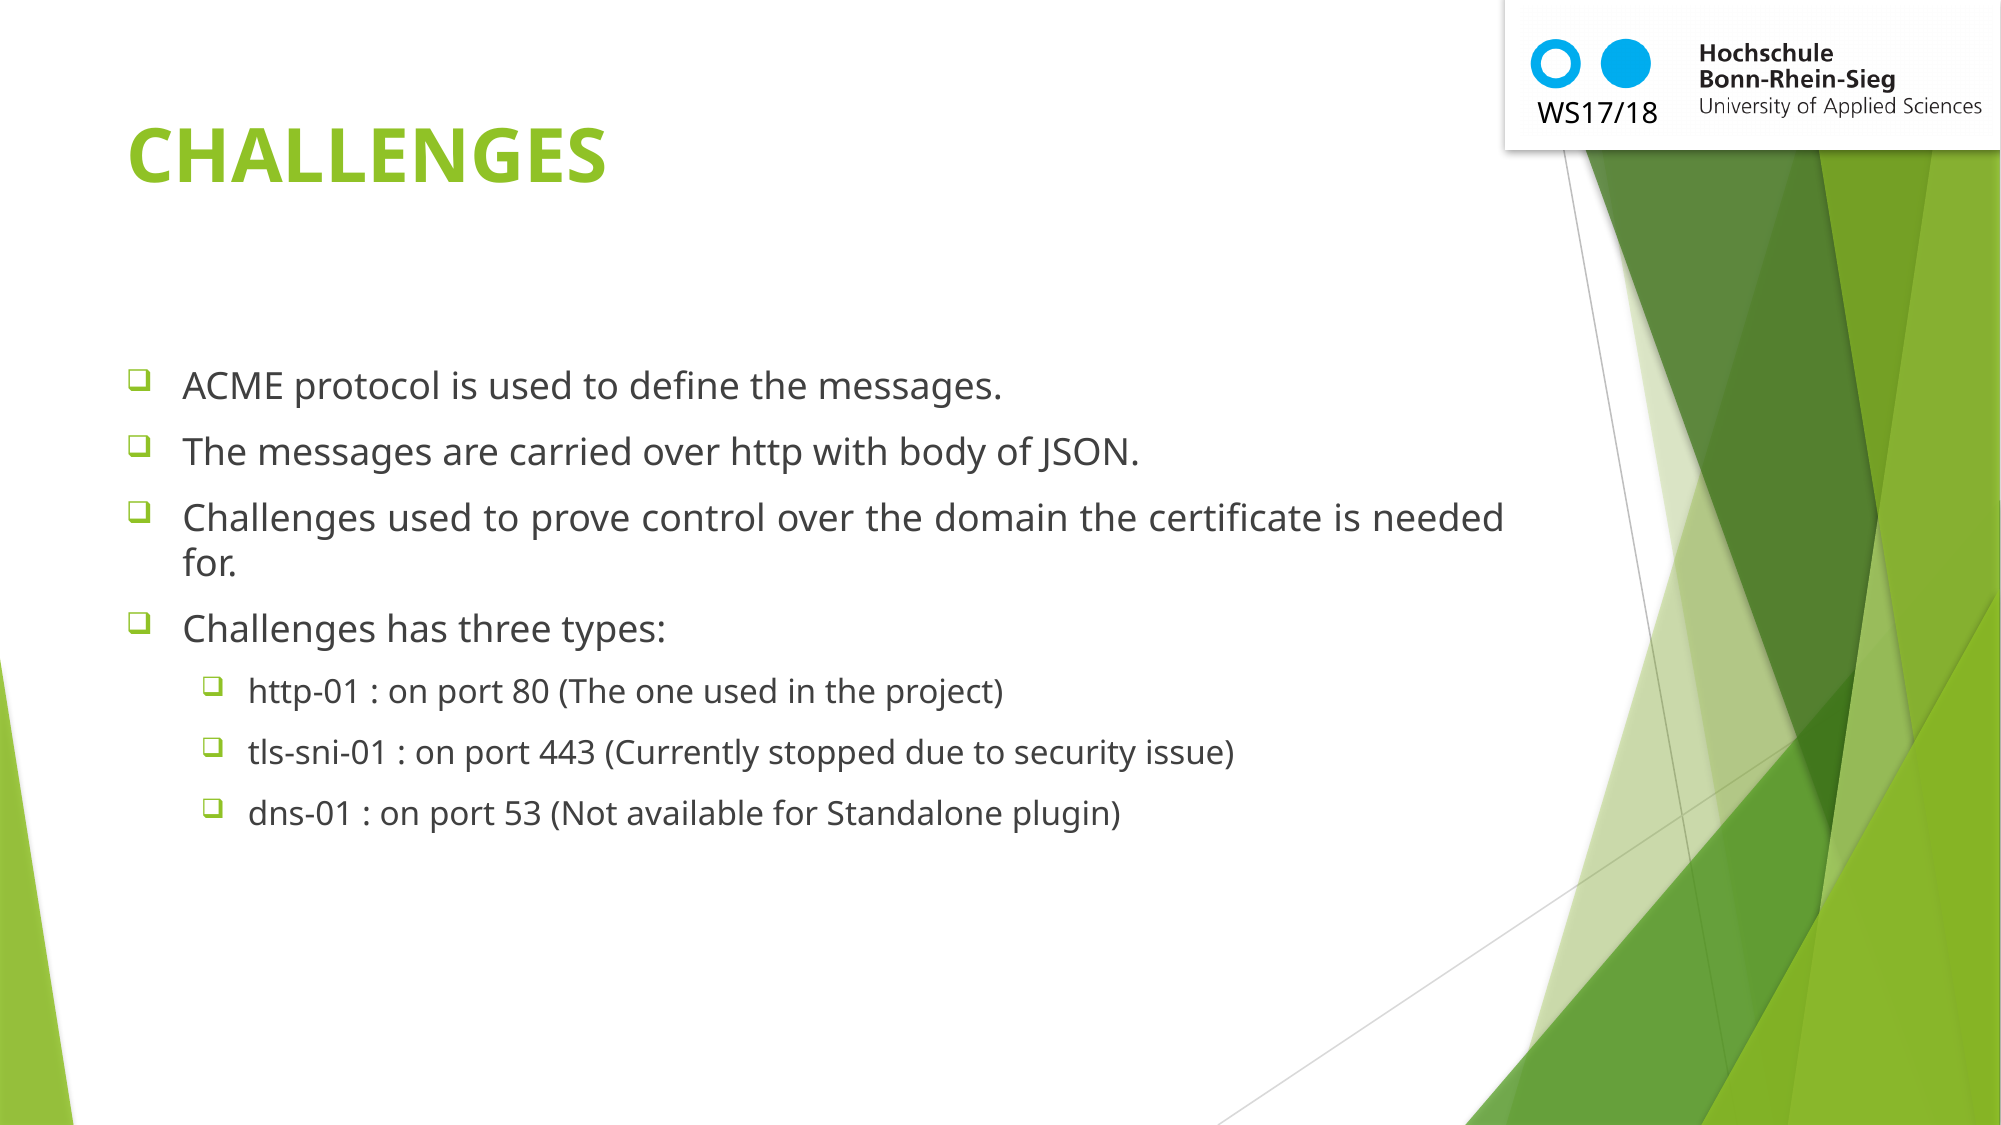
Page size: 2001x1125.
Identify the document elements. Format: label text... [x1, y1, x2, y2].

picture [1519, 4, 1994, 137]
list ACME protocol is used to define the messages. The messages are carried over http with body of JSON. Challenges used to prove control over the domain the certificate is needed for. Challenges has three types: http-01 : on port 80 (The one used in the project) tls-sni-01 : on port 443 (Currently stopped due to security issue) dns-01 : on port 53 (Not available for Standalone plugin) [111, 354, 1522, 992]
title CHALLENGES [111, 99, 1522, 317]
